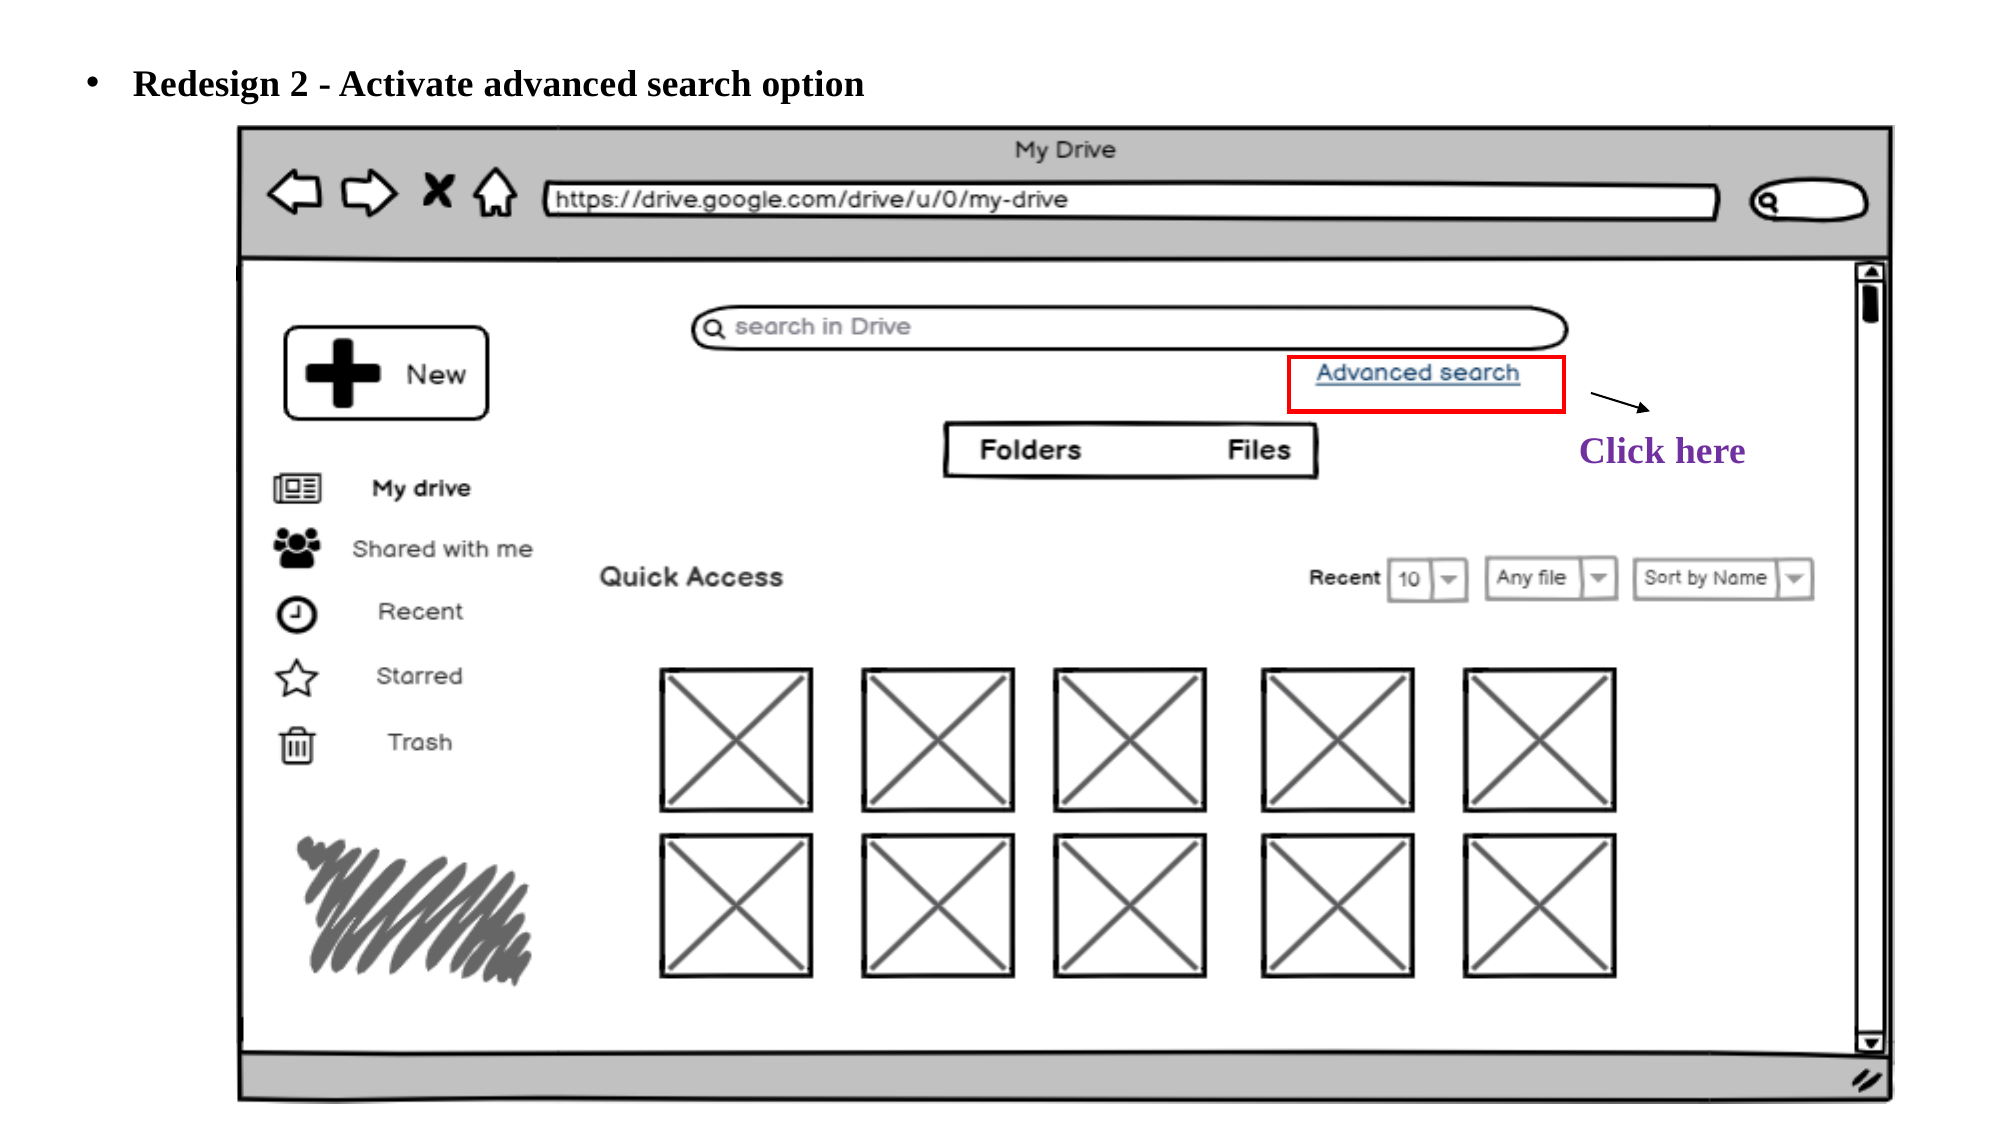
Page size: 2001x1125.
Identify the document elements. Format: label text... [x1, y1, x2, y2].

text_box Redesign 2 - Activate advanced search option [71, 51, 1454, 112]
picture [236, 125, 1895, 1104]
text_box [1590, 392, 1650, 412]
